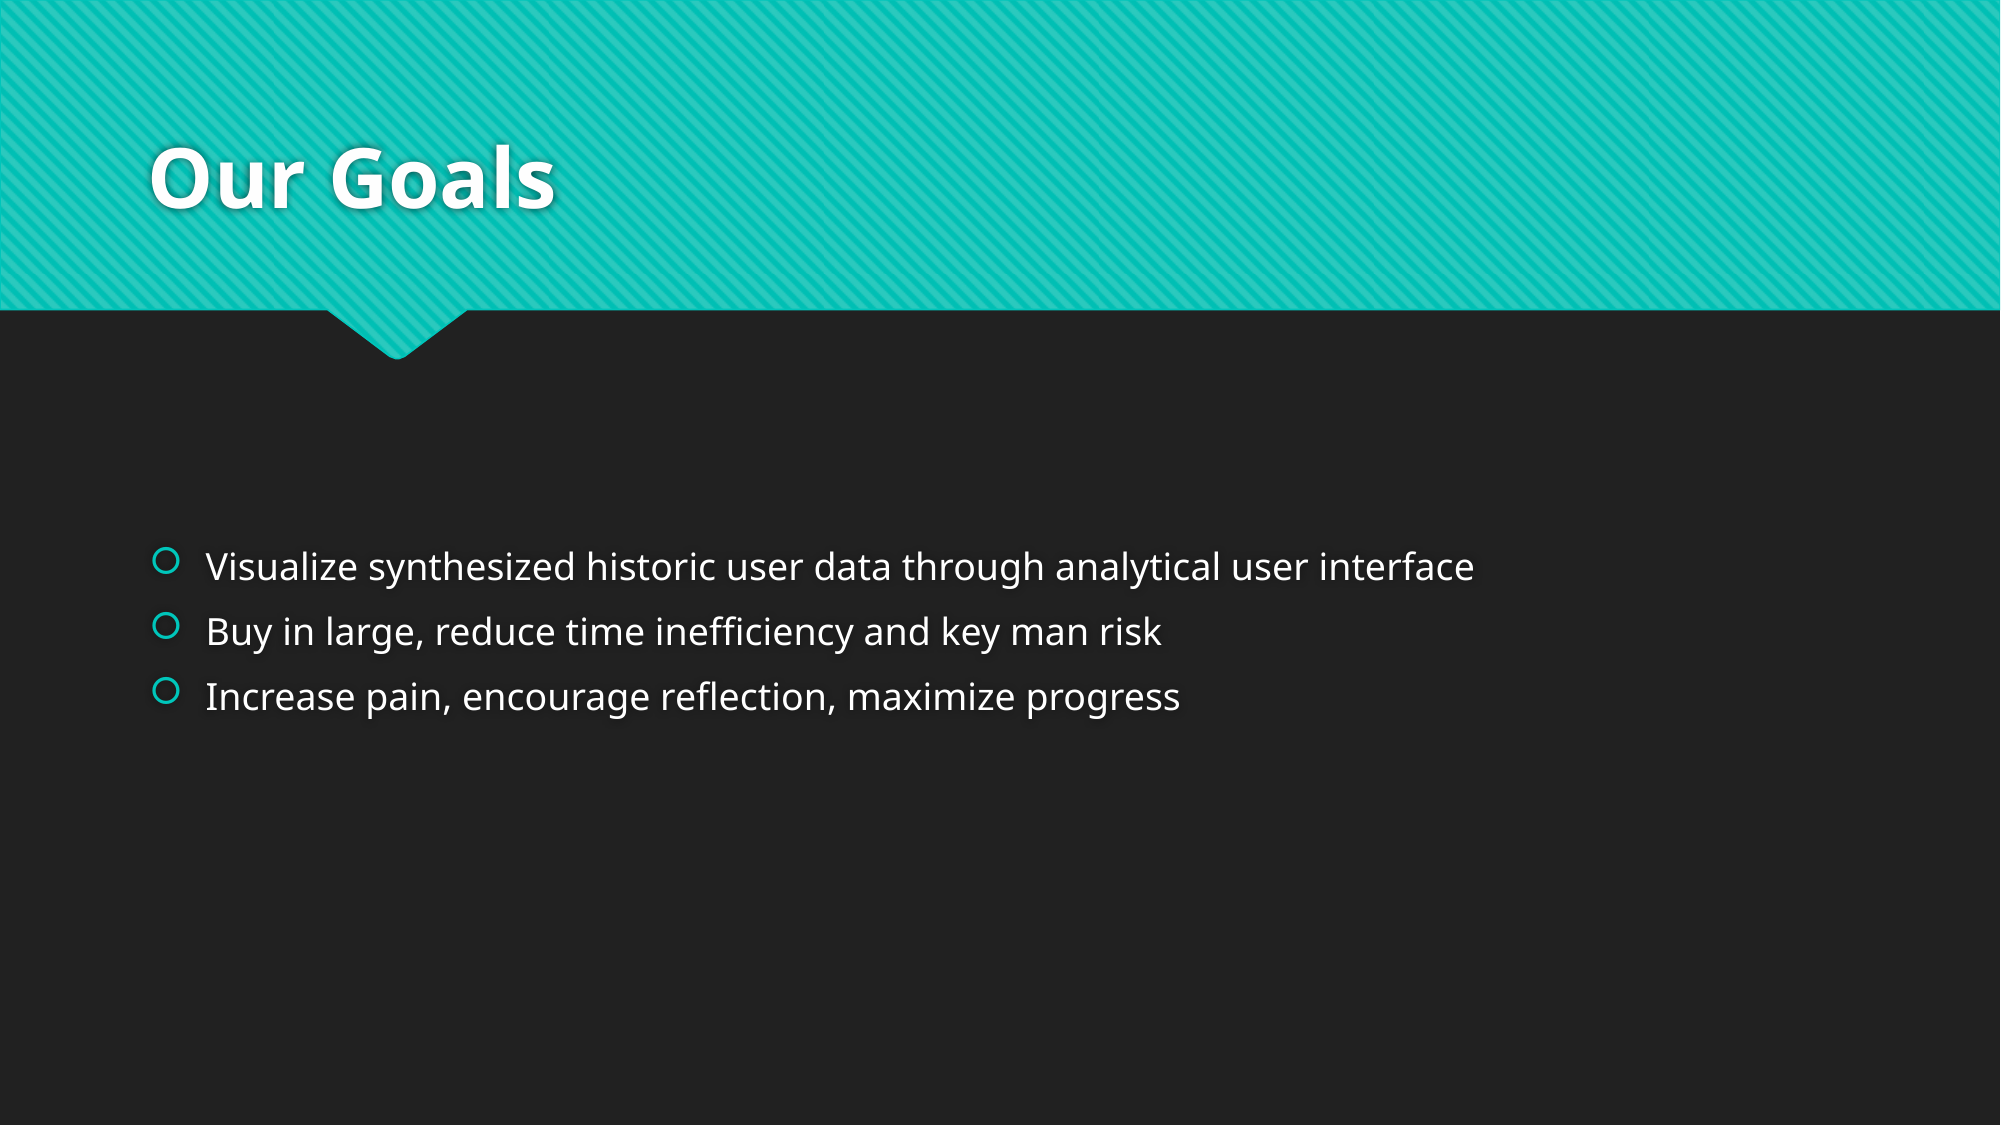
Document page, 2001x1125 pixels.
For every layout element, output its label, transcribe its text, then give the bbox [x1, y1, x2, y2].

list Visualize synthesized historic user data through analytical user interface Buy in large, reduce time inefficiency and key man risk Increase pain, encourage reflection, maximize progress [134, 364, 1866, 962]
title Our Goals [132, 73, 1868, 233]
